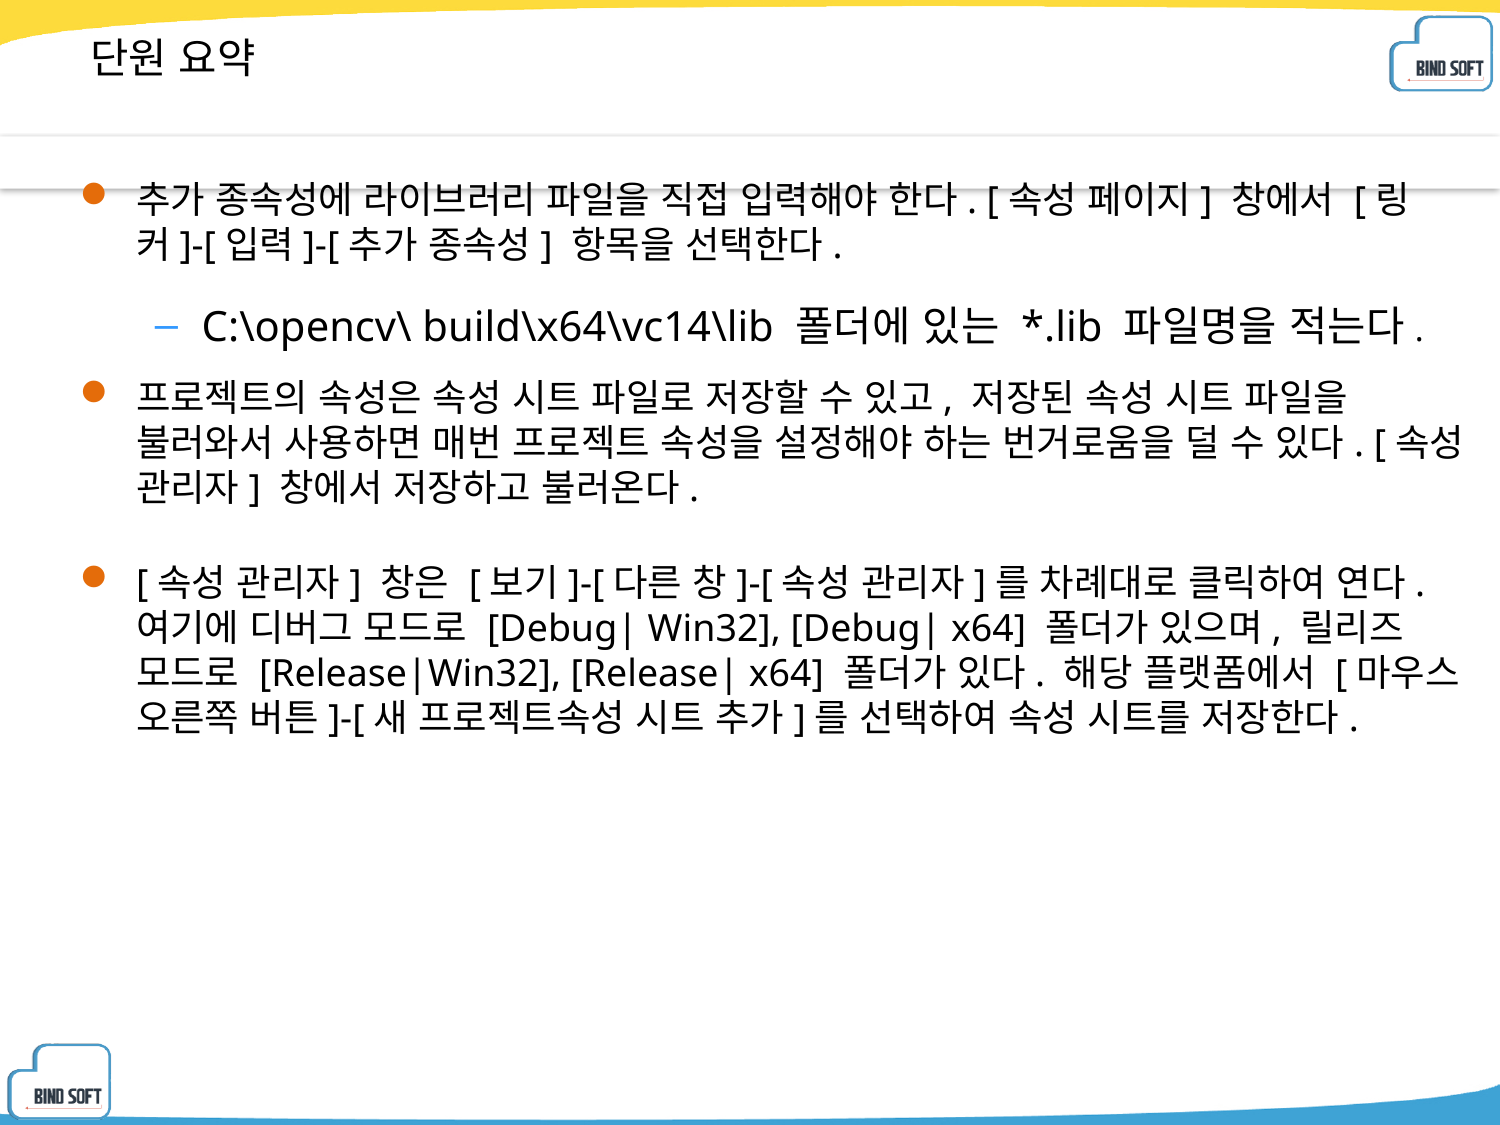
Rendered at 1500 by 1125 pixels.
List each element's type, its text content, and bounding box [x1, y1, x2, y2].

title 단원 요약 [75, 23, 1425, 90]
list 추가 종속성에 라이브러리 파일을 직접 입력해야 한다. [속성 페이지] 창에서 [링커]-[입력]-[추가 종속성] 항목을 선택한다. C:\opencv\ build\x64\vc14\lib 폴더에 있는 *.lib 파일명을 적는다. 프로젝트의 속성은 속성 시트 파일로 저장할 수 있고, 저장된 속성 시트 파일을 불러와서 사용하면 매번 프로젝트 속성을 설정해야 하는 번거로움을 덜 수 있다. [속성 관리자] 창에서 저장하고 불러온다. [속성 관리자] 창은 [보기]-[다른 창]-[속성 관리자]를 차례대로 클릭하여 연다. 여기에 디버그 모드로 [Debug| Win32], [Debug| x64] 폴더가 있으며, 릴리즈 모드로 [Release|Win32], [Release| x64] 폴더가 있다. 해당 플랫폼에서 [마우스 오른쪽 버튼]-[새 프로젝트속성 시트 추가]를 선택하여 속성 시트를 저장한다. [64, 168, 1483, 1059]
picture [0, 0, 1500, 96]
picture [0, 1003, 1500, 1125]
